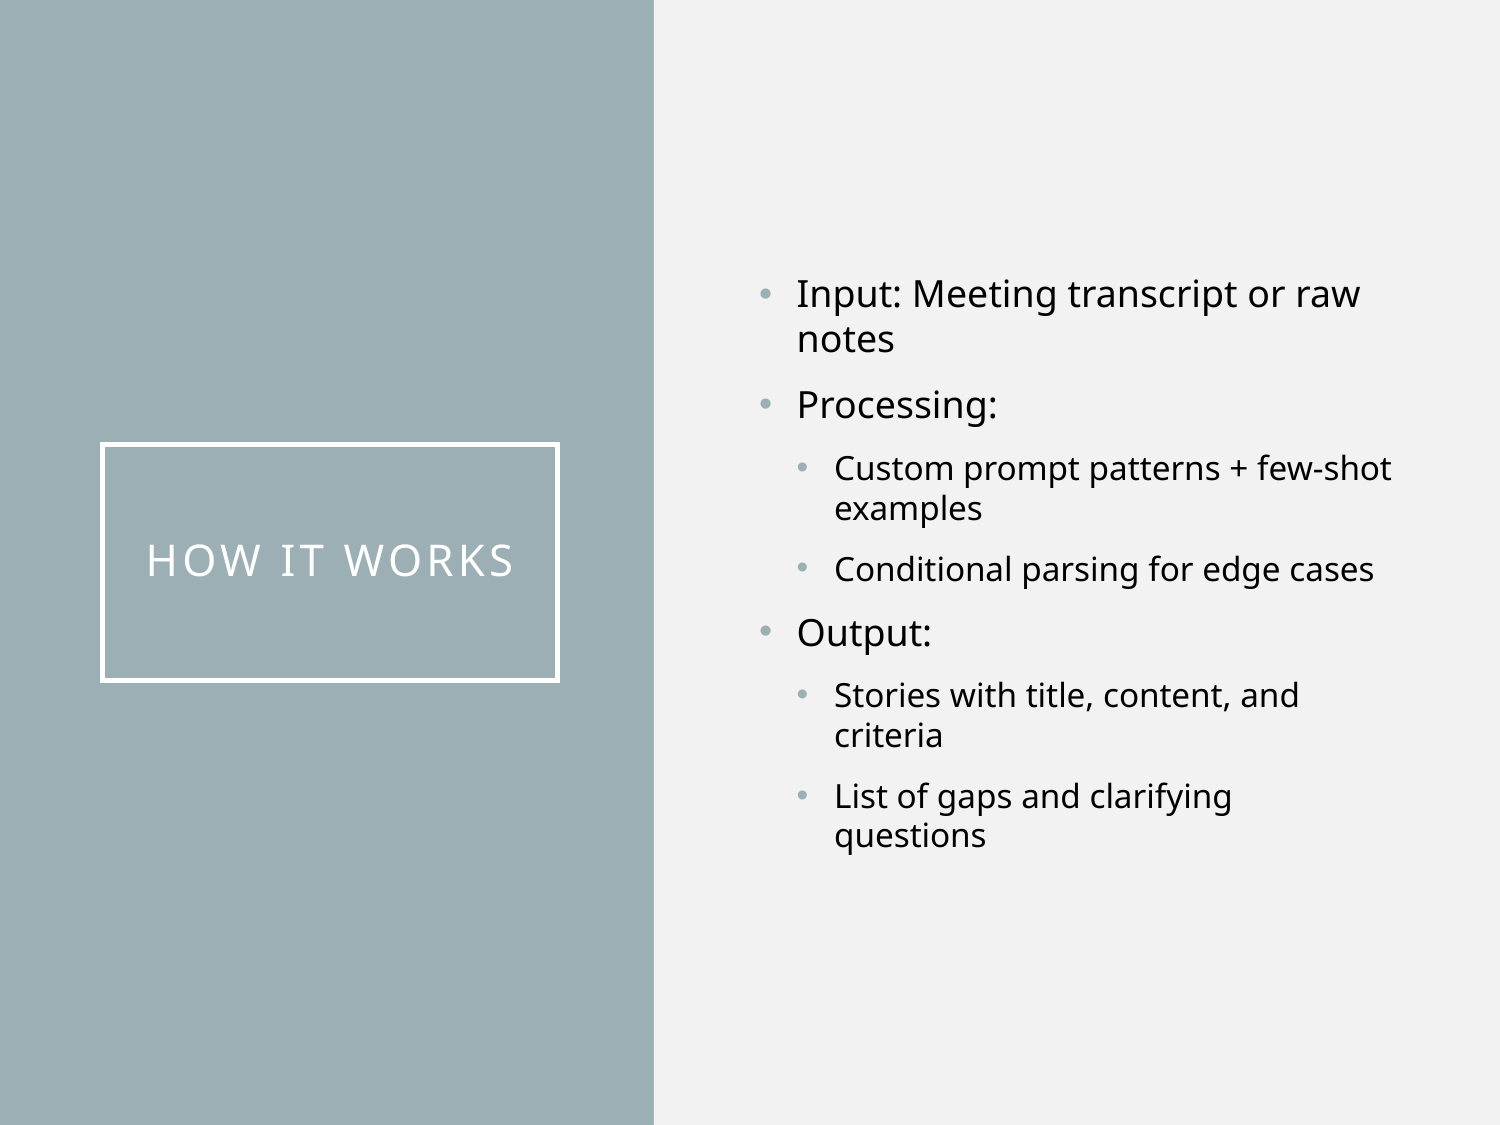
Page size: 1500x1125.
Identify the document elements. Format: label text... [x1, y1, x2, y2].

text_box [653, 0, 1500, 1125]
title How It Works [100, 442, 560, 683]
list Input: Meeting transcript or raw notes Processing: Custom prompt patterns + few-shot examples Conditional parsing for edge cases Output: Stories with title, content, and criteria List of gaps and clarifying questions [744, 131, 1410, 994]
